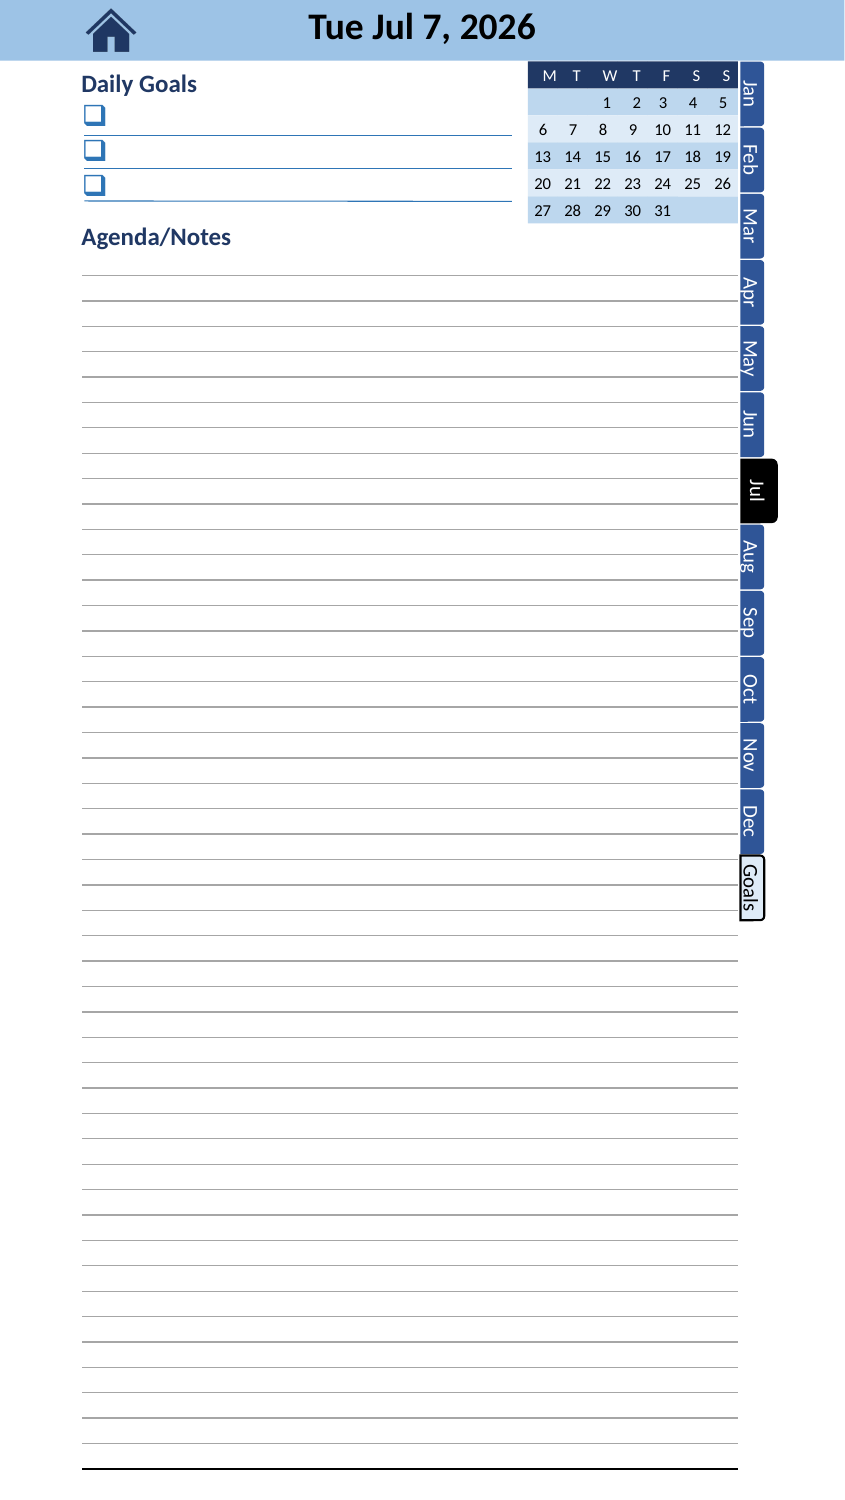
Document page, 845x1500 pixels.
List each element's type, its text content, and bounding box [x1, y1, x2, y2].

picture [82, 1, 140, 59]
list Tue Jul 7, 2026 [190, 0, 655, 61]
